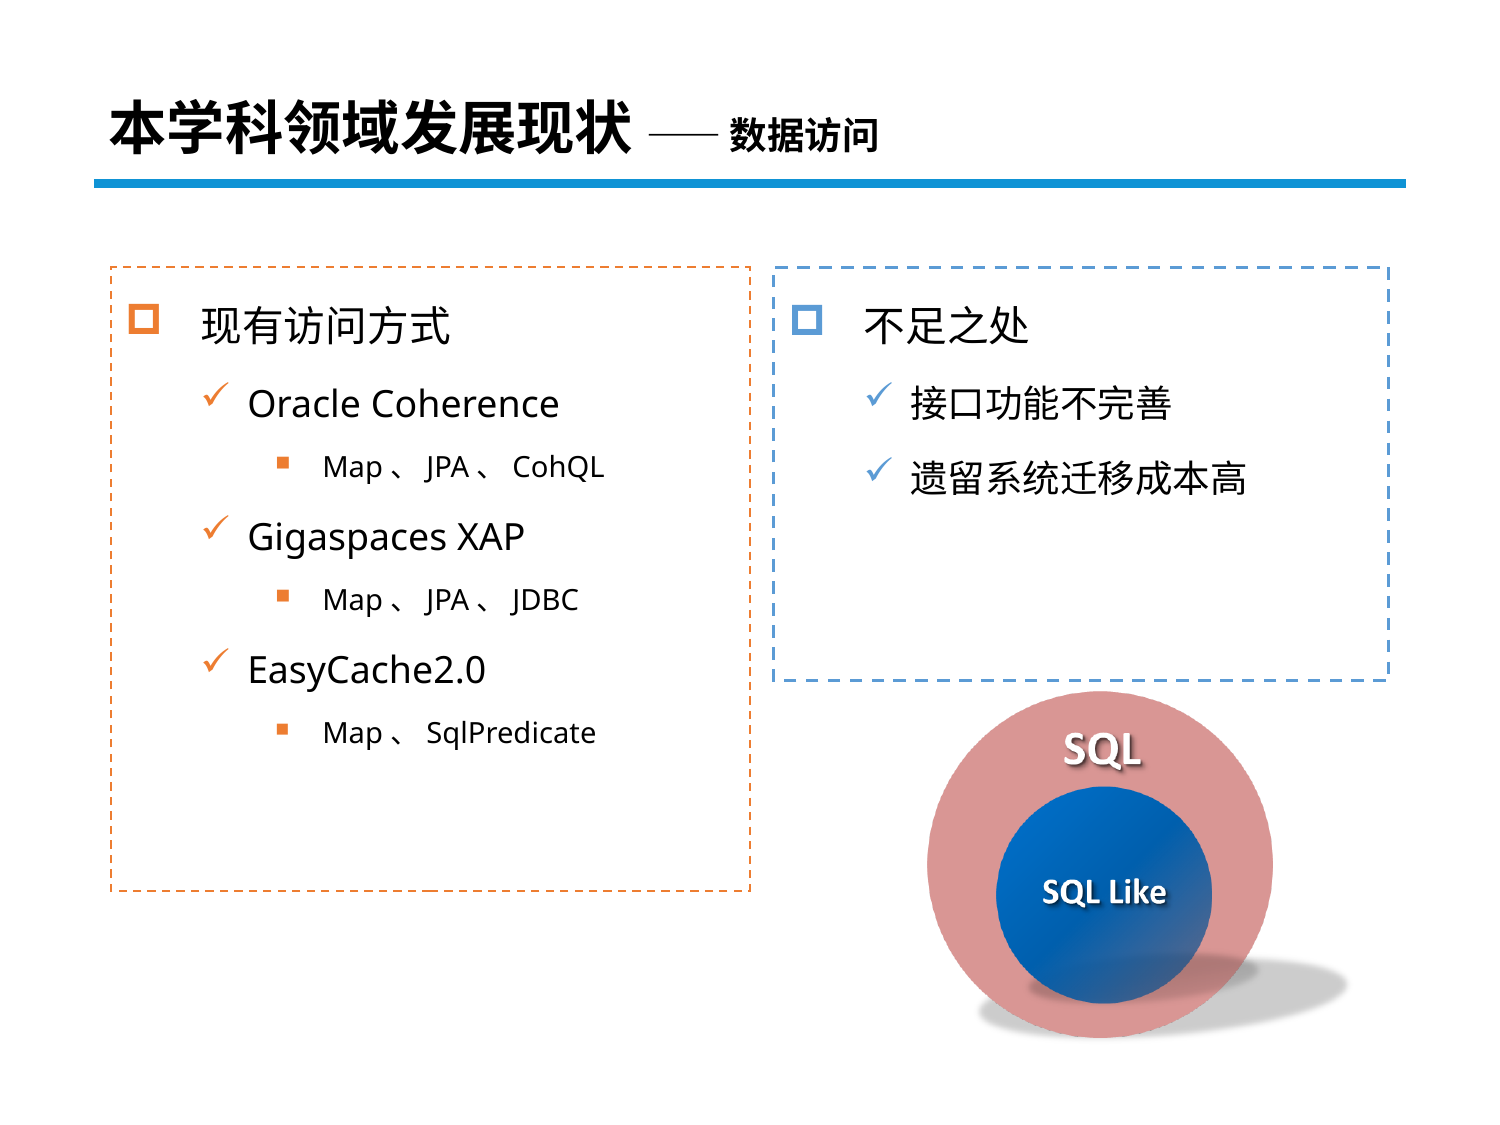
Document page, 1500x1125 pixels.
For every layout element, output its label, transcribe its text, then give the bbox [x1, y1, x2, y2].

text_box 不足之处 接口功能不完善 遗留系统迁移成本高 [773, 267, 1389, 681]
title 本学科领域发展现状 —— 数据访问 [93, 83, 1388, 178]
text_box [110, 267, 750, 892]
picture [927, 691, 1356, 1047]
